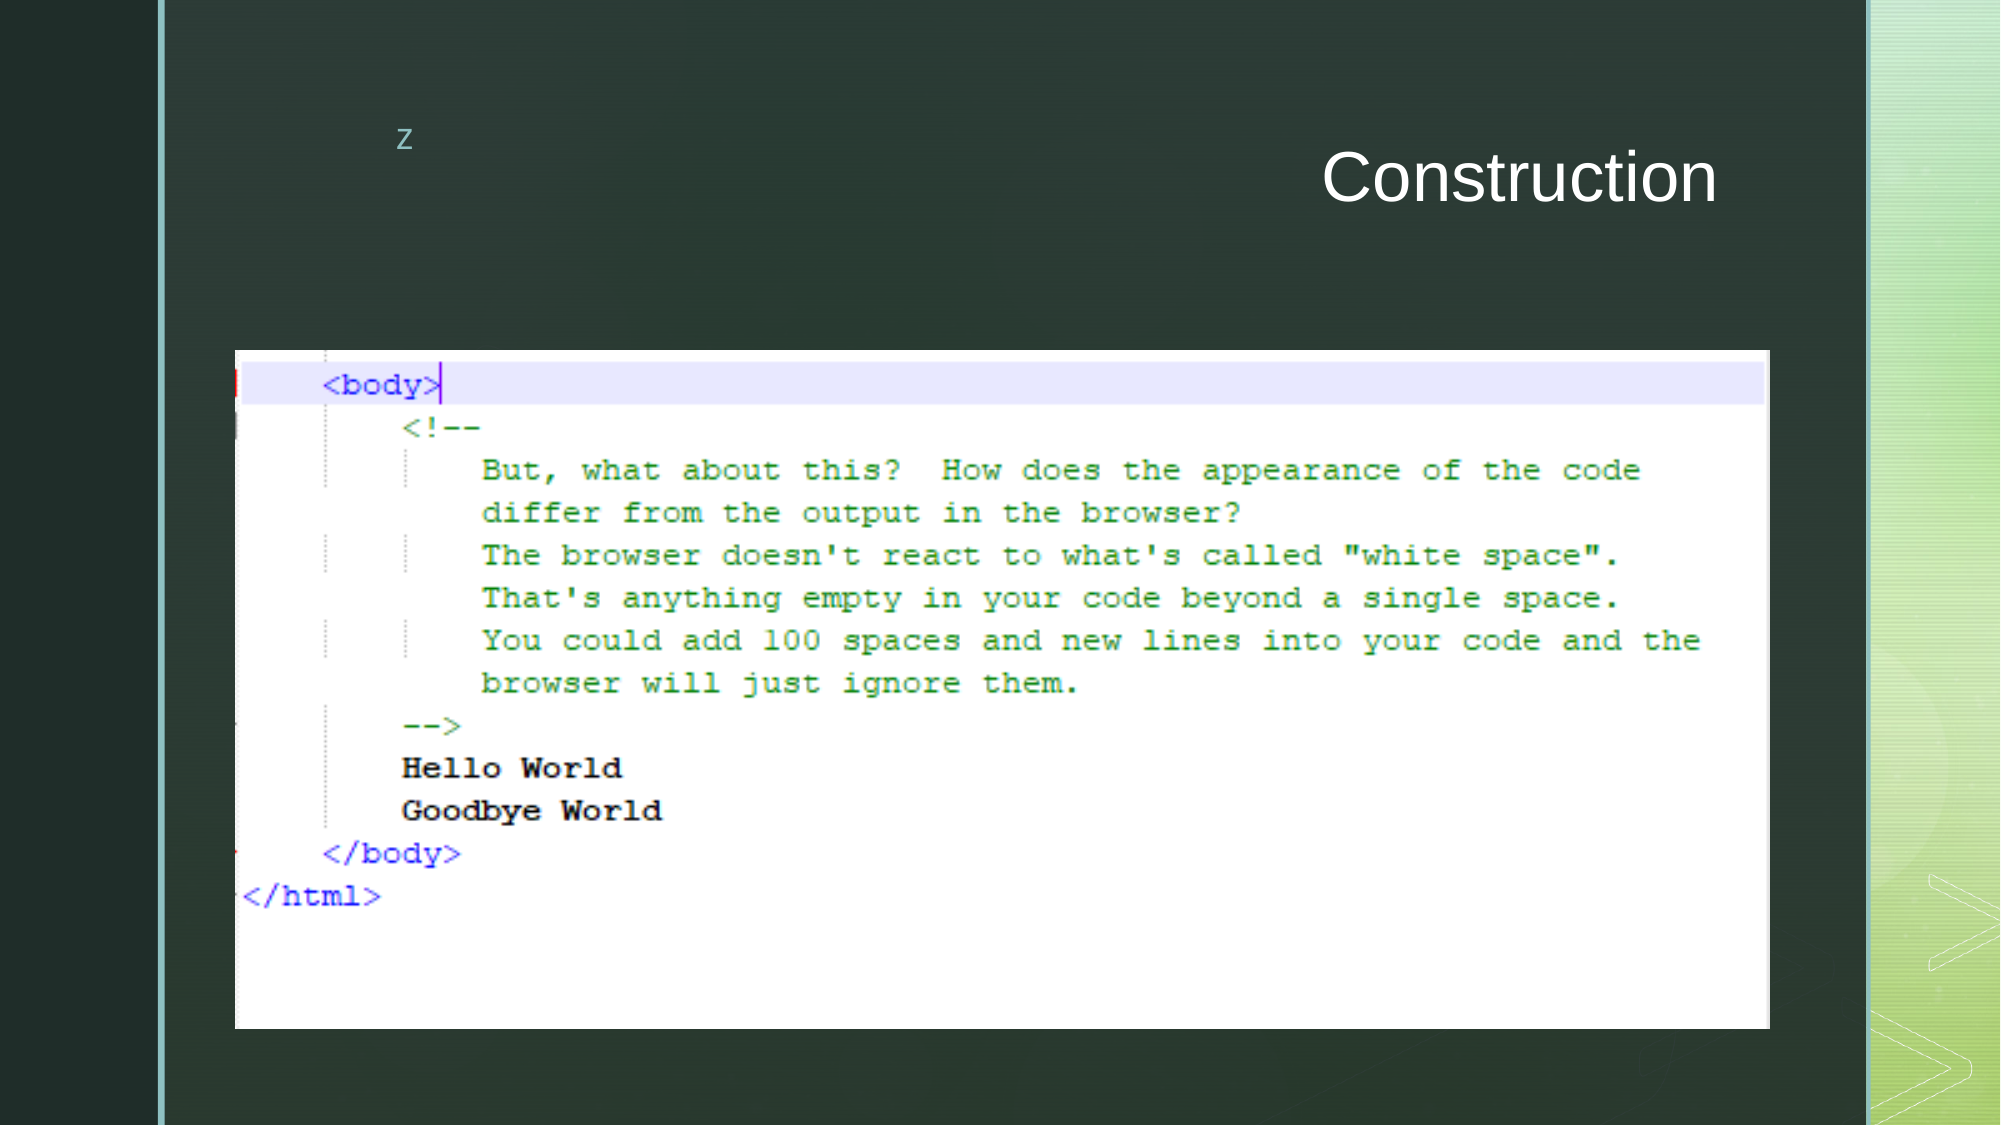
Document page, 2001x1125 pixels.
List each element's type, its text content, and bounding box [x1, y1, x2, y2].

picture [235, 350, 1771, 1029]
picture [1871, 0, 2001, 1125]
title Construction [428, 132, 1734, 310]
